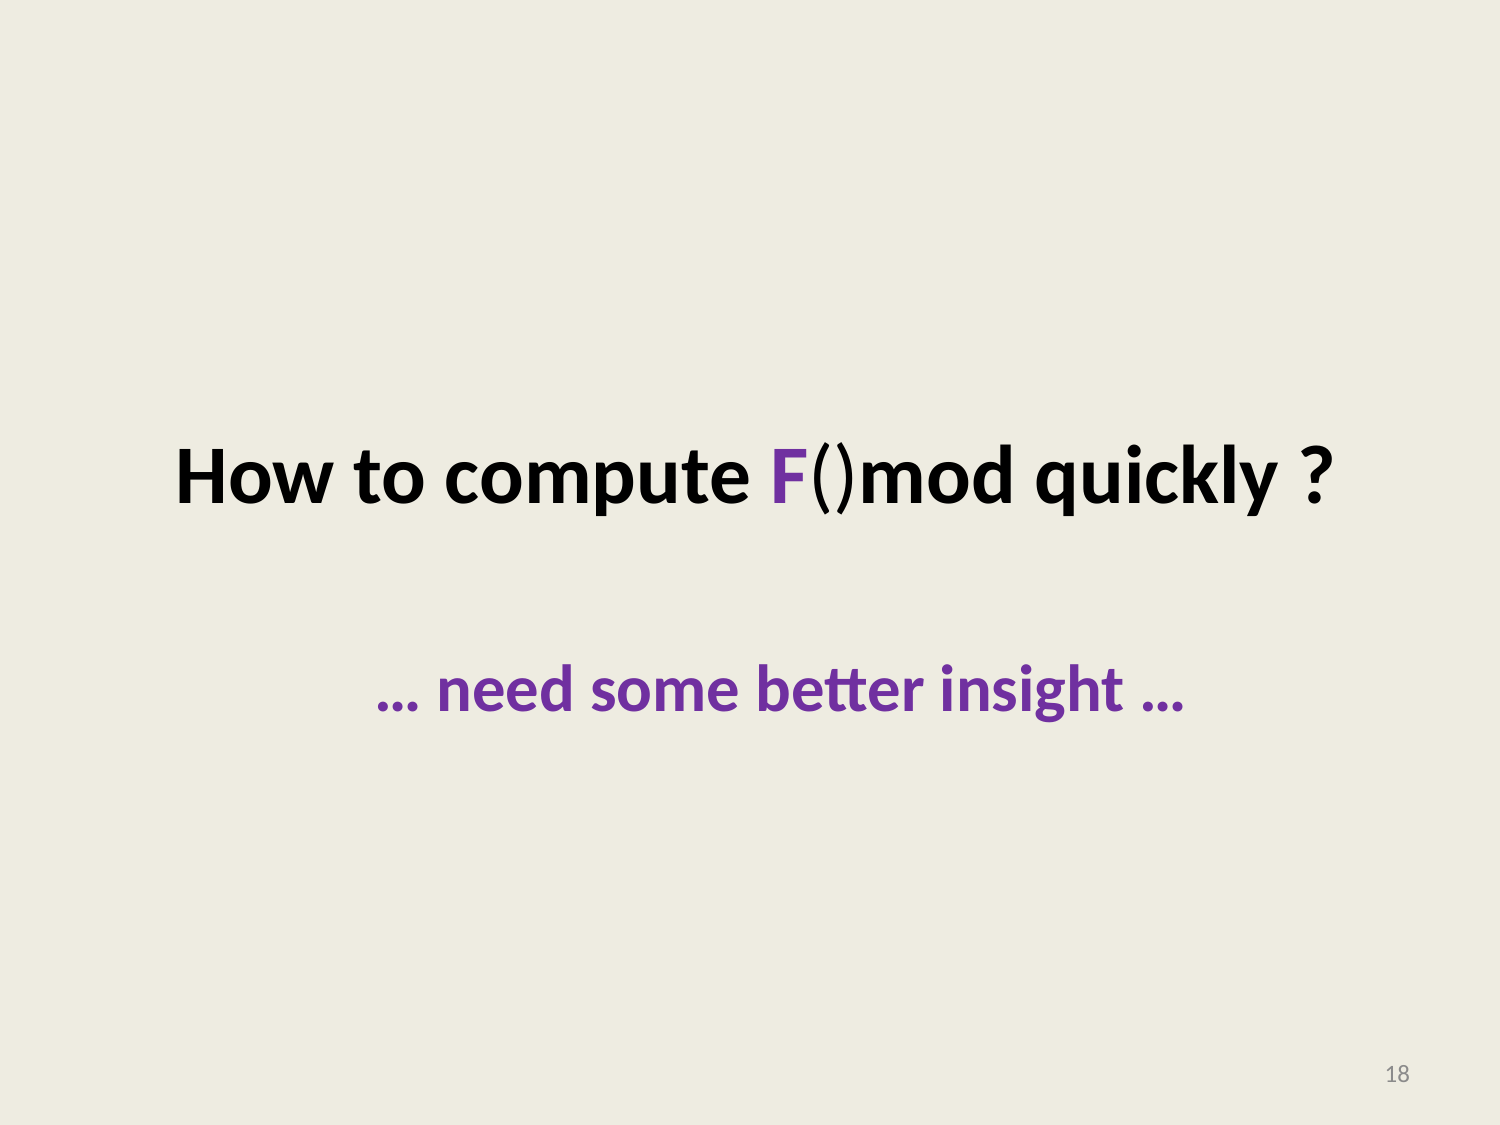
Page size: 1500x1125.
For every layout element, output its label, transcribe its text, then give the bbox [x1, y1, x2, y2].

subtitle … need some better insight … [150, 637, 1413, 925]
slide_number 18 [1074, 1042, 1425, 1103]
